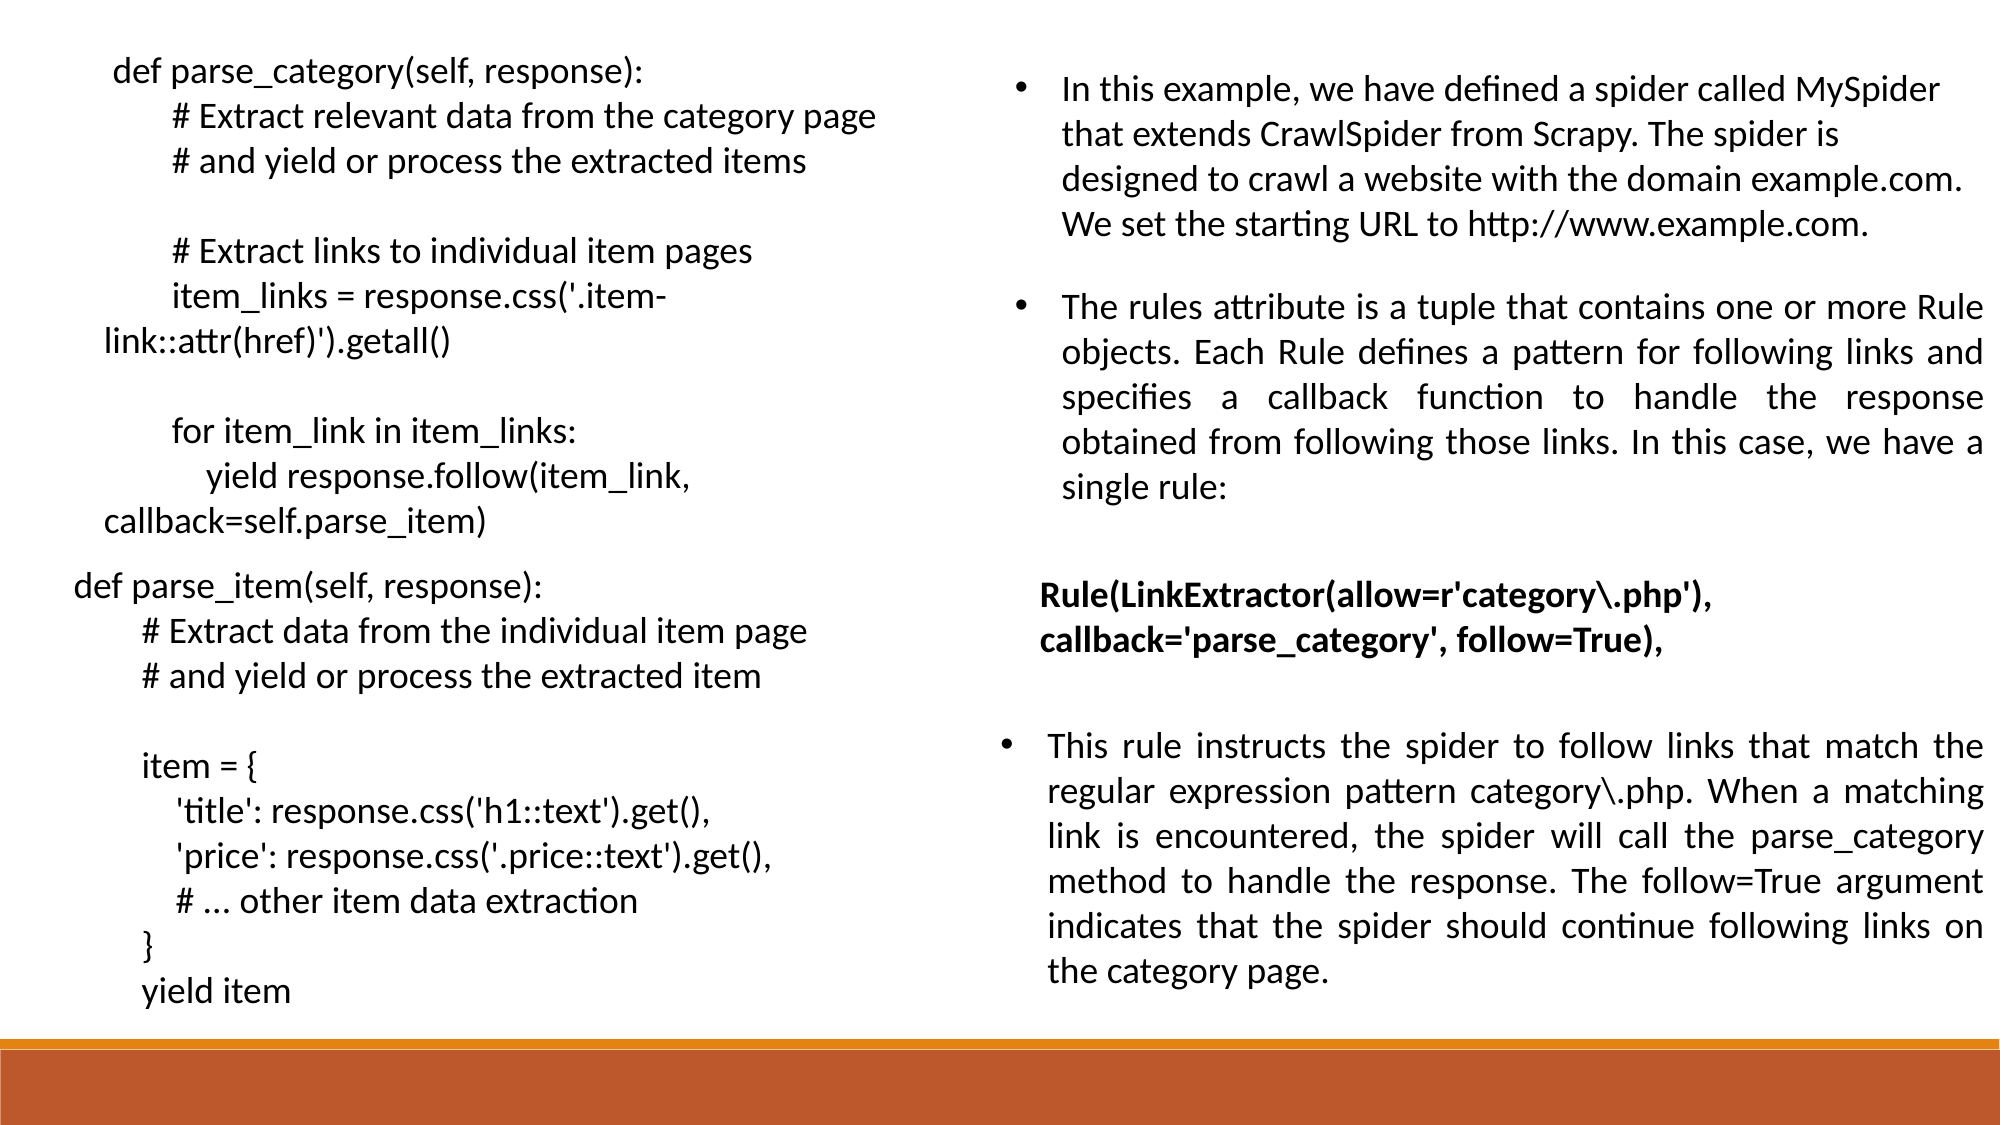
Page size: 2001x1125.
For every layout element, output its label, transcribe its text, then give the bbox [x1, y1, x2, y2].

text_box The rules attribute is a tuple that contains one or more Rule objects. Each Rule defines a pattern for following links and specifies a callback function to handle the response obtained from following those links. In this case, we have a single rule: [999, 274, 2000, 515]
text_box This rule instructs the spider to follow links that match the regular expression pattern category\.php. When a matching link is encountered, the spider will call the parse_category method to handle the response. The follow=True argument indicates that the spider should continue following links on the category page. [985, 713, 2000, 999]
text_box def parse_category(self, response): # Extract relevant data from the category page # and yield or process the extracted items # Extract links to individual item pages item_links = response.css('.item-link::attr(href)').getall() for item_link in item_links: yield response.follow(item_link, callback=self.parse_item) [89, 38, 933, 549]
text_box Rule(LinkExtractor(allow=r'category\.php'), callback='parse_category', follow=True), [1024, 562, 2000, 668]
text_box def parse_item(self, response): # Extract data from the individual item page # and yield or process the extracted item item = { 'title': response.css('h1::text').get(), 'price': response.css('.price::text').get(), # ... other item data extraction } yield item [58, 553, 881, 1019]
text_box In this example, we have defined a spider called MySpider that extends CrawlSpider from Scrapy. The spider is designed to crawl a website with the domain example.com. We set the starting URL to http://www.example.com. [999, 56, 2000, 252]
